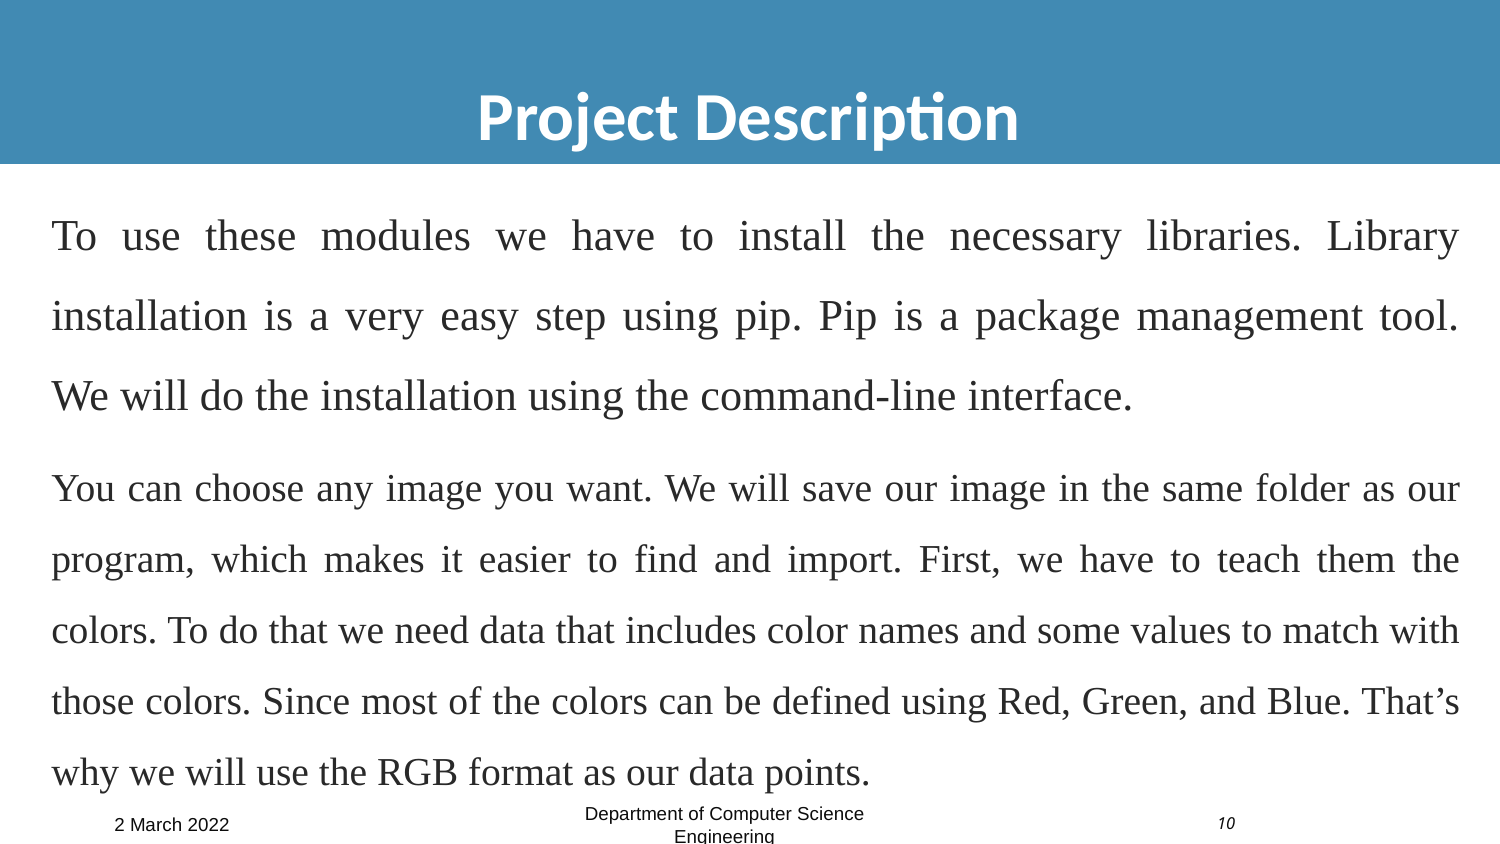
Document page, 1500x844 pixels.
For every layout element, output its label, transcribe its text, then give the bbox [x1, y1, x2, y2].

list To use these modules we have to install the necessary libraries. Library installation is a very easy step using pip. Pip is a package management tool. We will do the installation using the command-line interface. You can choose any image you want. We will save our image in the same folder as our program, which makes it easier to find and import. First, we have to teach them the colors. To do that we need data that includes color names and some values to match with those colors. Since most of the colors can be defined using Red, Green, and Blue. That’s why we will use the RGB format as our data points. [21, 174, 1479, 804]
slide_number ‹#› [1077, 807, 1247, 842]
title Project Description [19, 0, 1480, 160]
footer Department of Computer Science Engineering [527, 807, 922, 842]
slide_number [103, 807, 497, 842]
